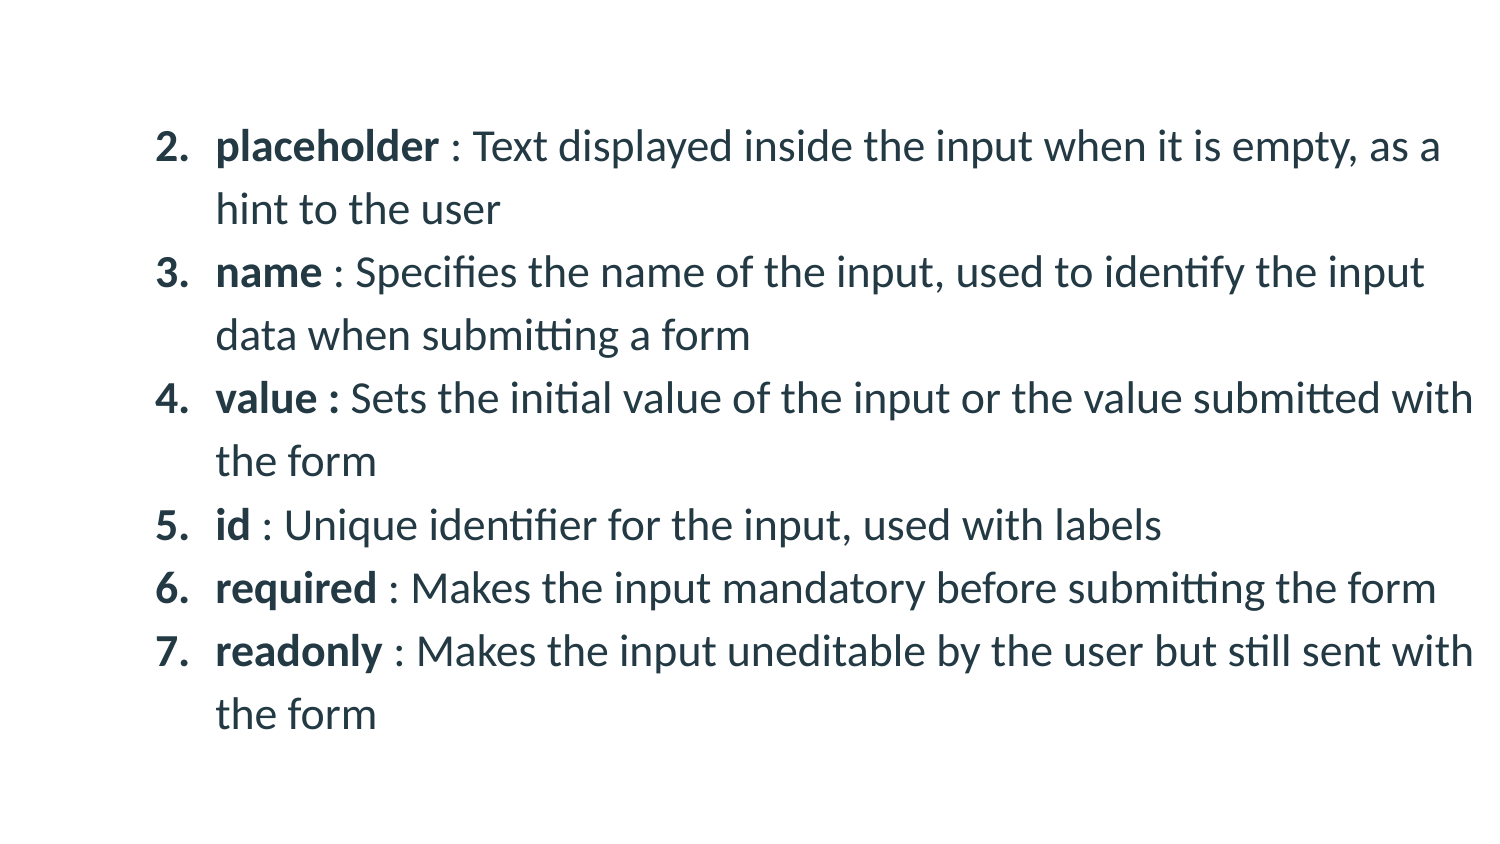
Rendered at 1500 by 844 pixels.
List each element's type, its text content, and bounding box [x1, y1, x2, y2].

text_box placeholder : Text displayed inside the input when it is empty, as a hint to the user name : Specifies the name of the input, used to identify the input data when submitting a form value : Sets the initial value of the input or the value submitted with the form id : Unique identifier for the input, used with labels required : Makes the input mandatory before submitting the form readonly : Makes the input uneditable by the user but still sent with the form [125, 91, 1500, 754]
